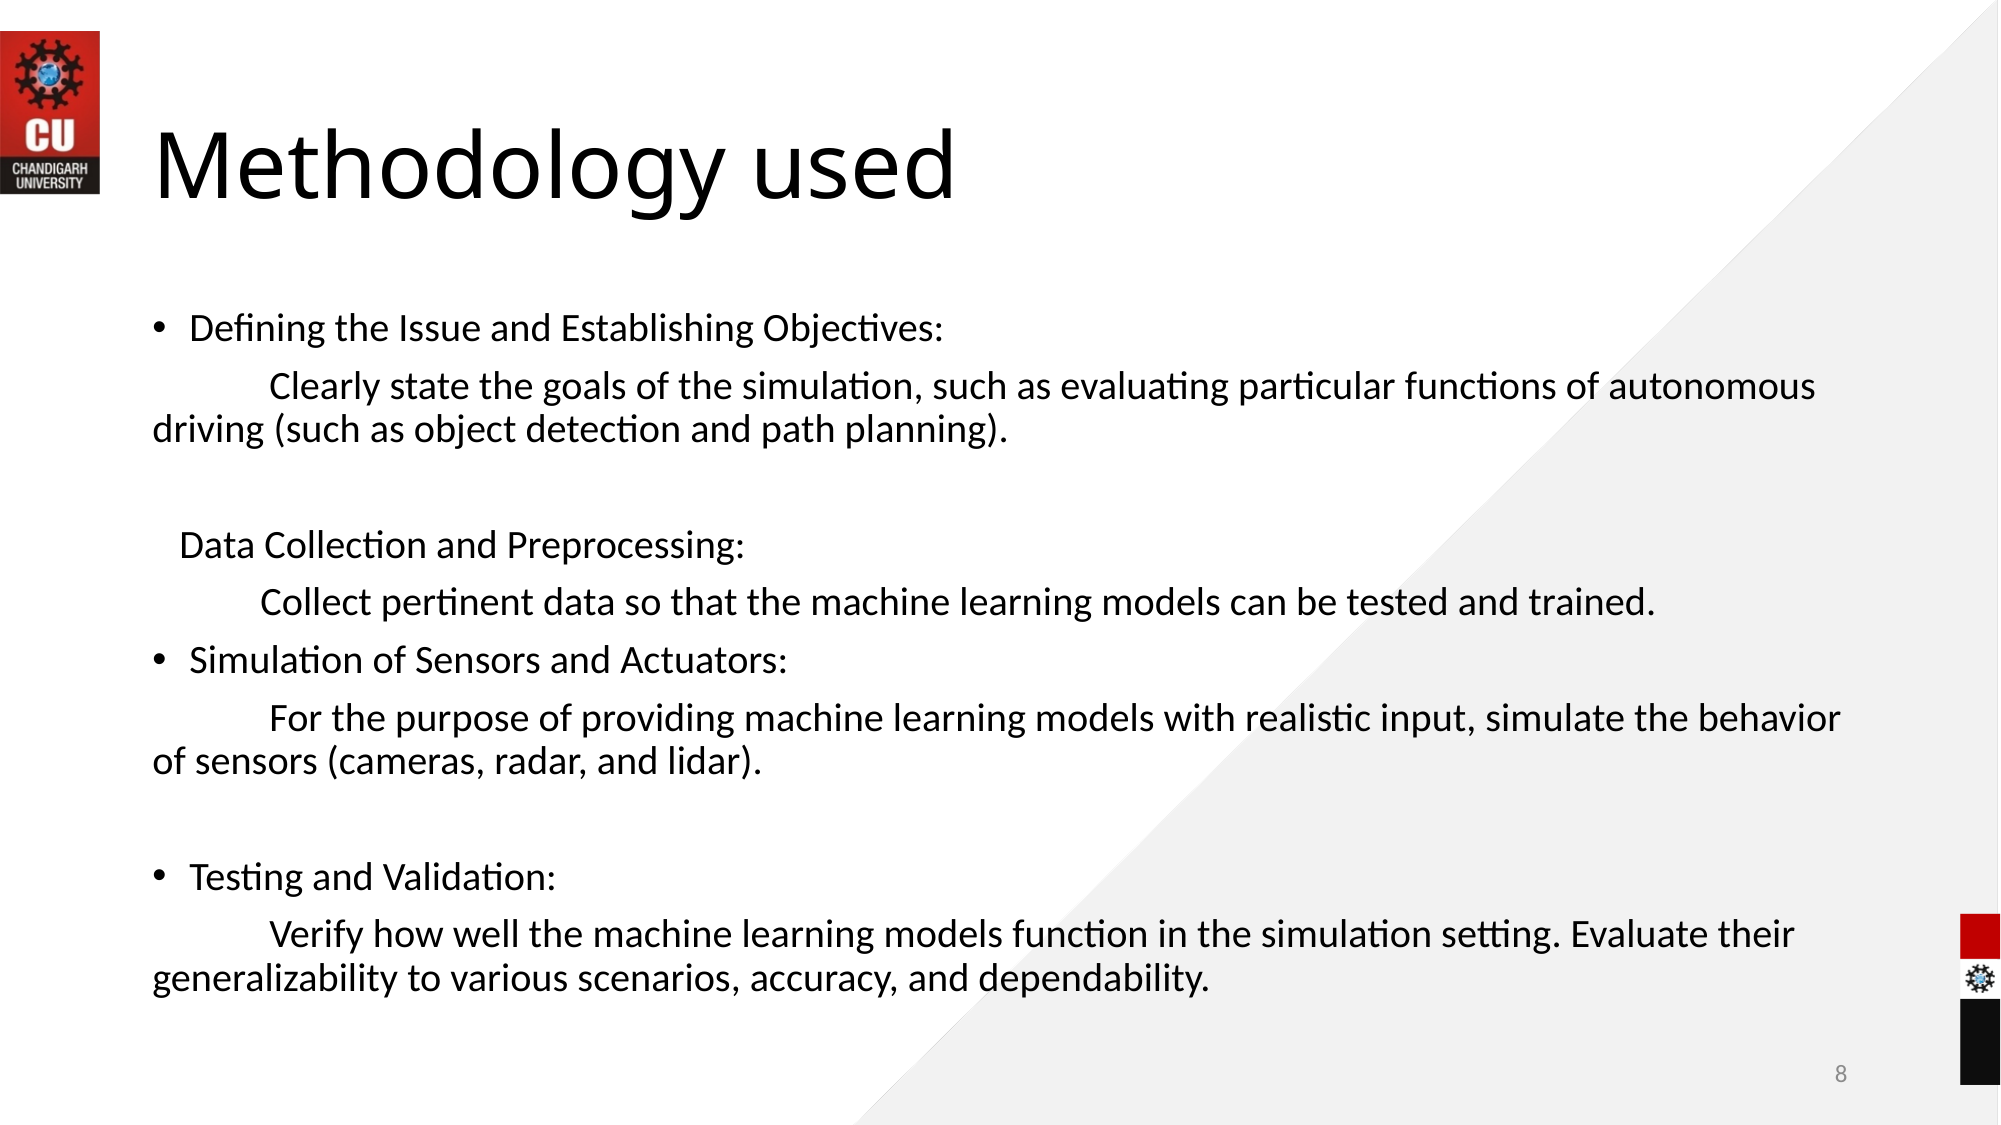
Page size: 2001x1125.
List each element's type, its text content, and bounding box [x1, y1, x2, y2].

picture [0, 0, 2001, 1125]
title Methodology used [137, 59, 1863, 278]
slide_number 8 [1412, 1042, 1863, 1103]
list Defining the Issue and Establishing Objectives: Clearly state the goals of the simulation, such as evaluating particular functions of autonomous driving (such as object detection and path planning). Data Collection and Preprocessing: Collect pertinent data so that the machine learning models can be tested and trained. Simulation of Sensors and Actuators: For the purpose of providing machine learning models with realistic input, simulate the behavior of sensors (cameras, radar, and lidar). Testing and Validation: Verify how well the machine learning models function in the simulation setting. Evaluate their generalizability to various scenarios, accuracy, and dependability. [137, 299, 1863, 1014]
